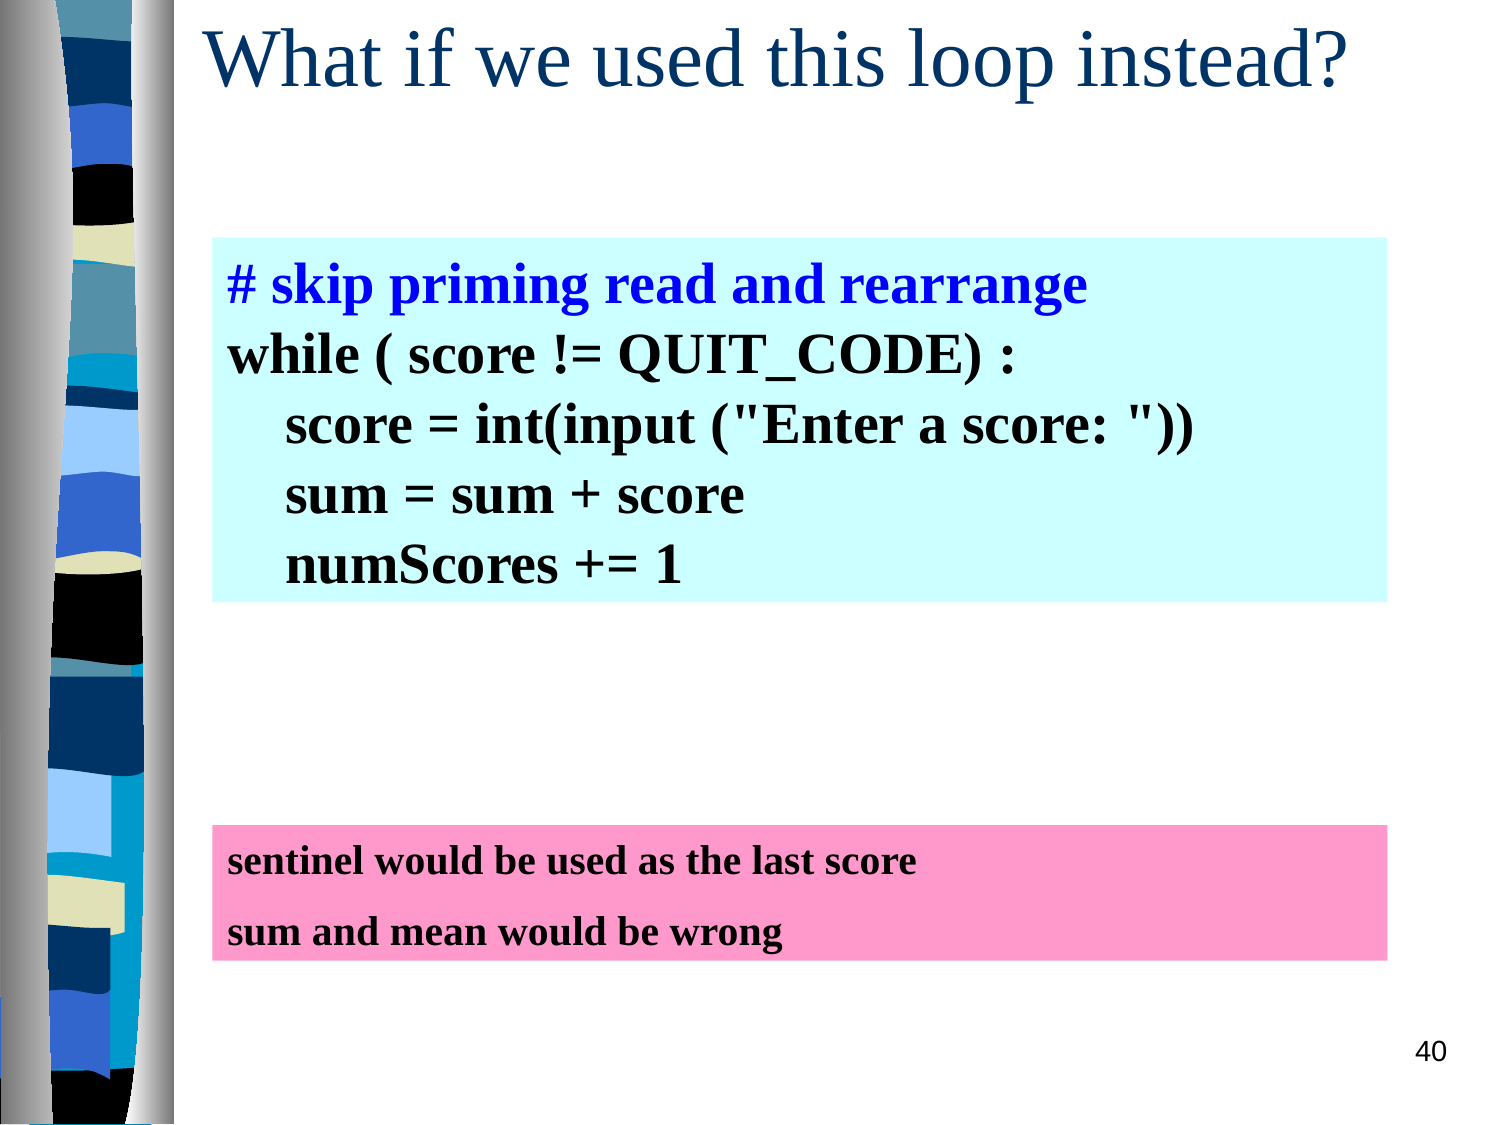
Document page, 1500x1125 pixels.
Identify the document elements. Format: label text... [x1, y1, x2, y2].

slide_number 40 [1149, 1024, 1463, 1101]
text_box sentinel would be used as the last score sum and mean would be wrong [212, 825, 1388, 961]
title What if we used this loop instead? [187, 0, 1463, 107]
text_box # skip priming read and rearrange while ( score != QUIT_CODE) : score = int(input ("Enter a score: ")) sum = sum + score numScores += 1 [212, 237, 1388, 603]
